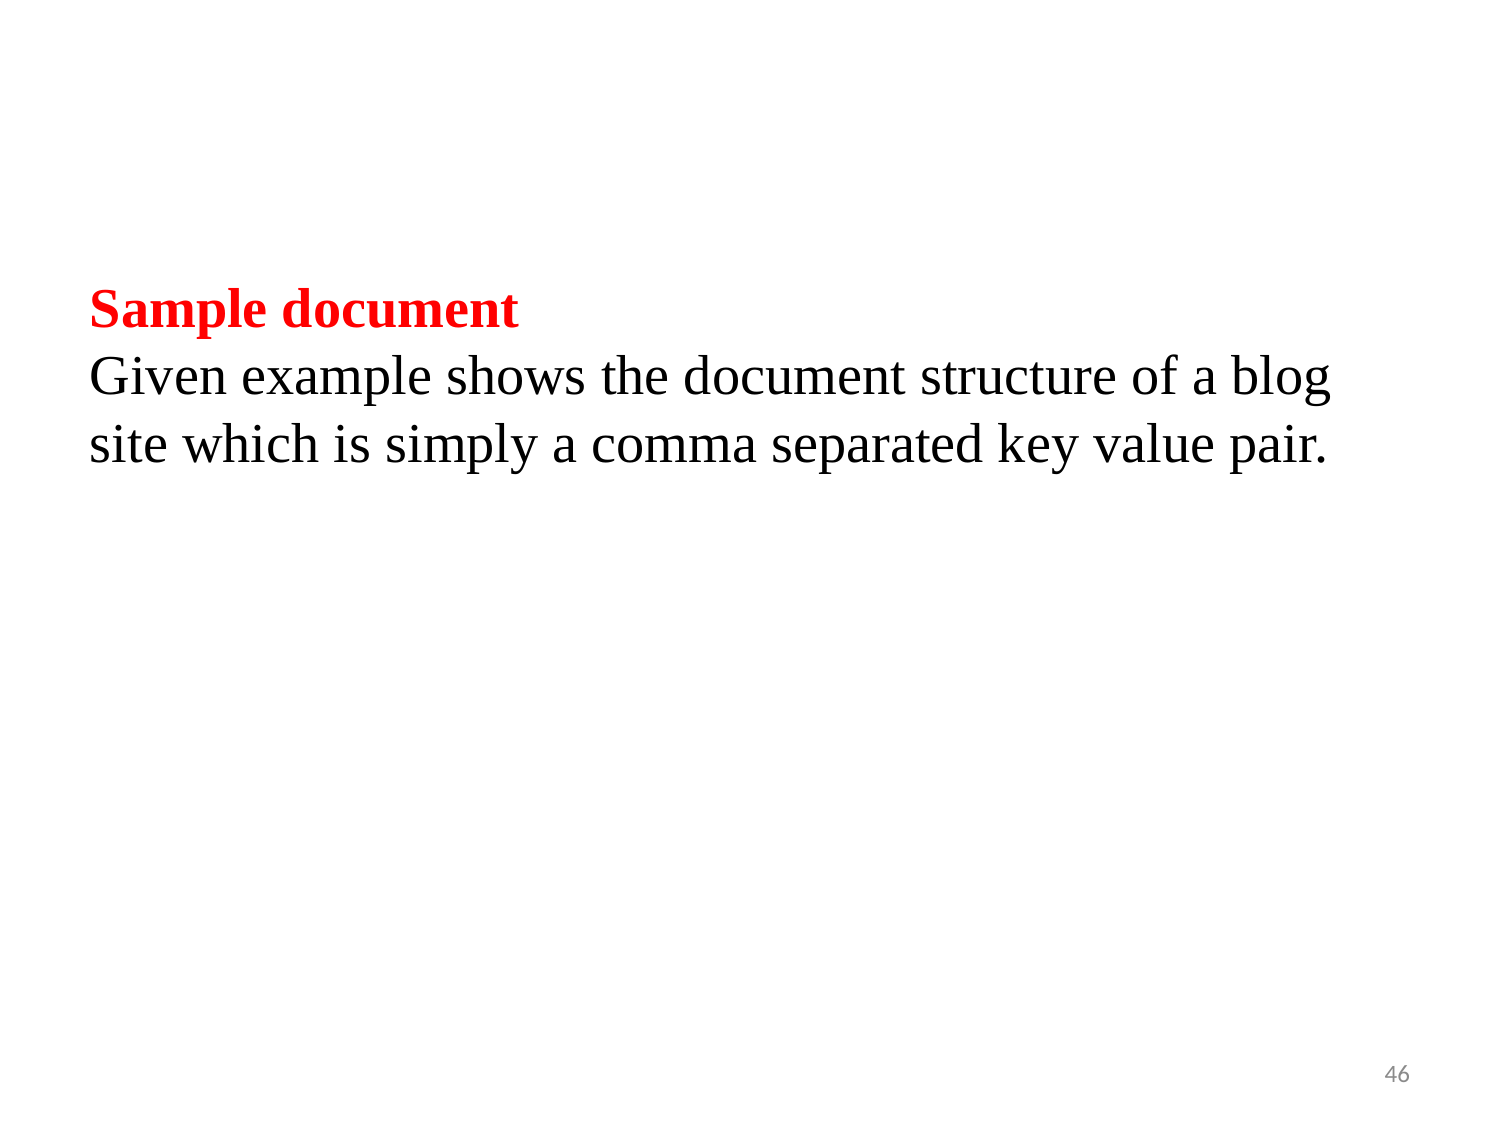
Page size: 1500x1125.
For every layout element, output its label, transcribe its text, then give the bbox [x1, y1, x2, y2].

text_box 46 [1074, 1042, 1425, 1103]
text_box Sample document Given example shows the document structure of a blog site which is simply a comma separated key value pair. [75, 45, 1425, 699]
